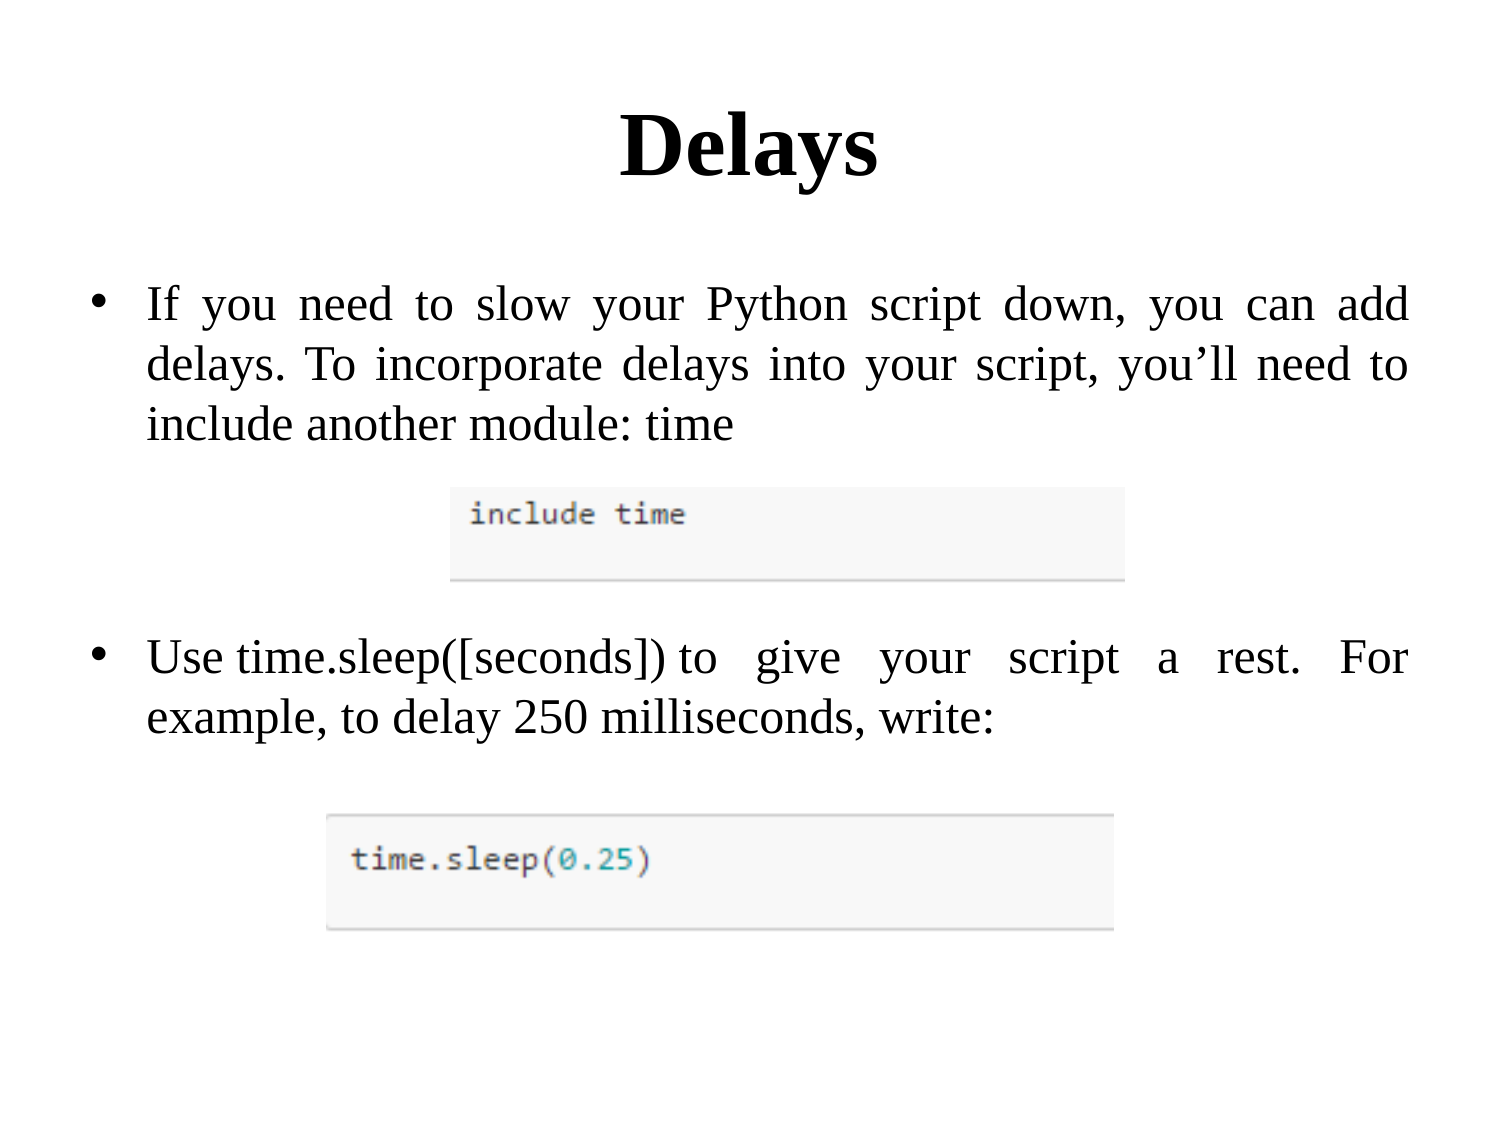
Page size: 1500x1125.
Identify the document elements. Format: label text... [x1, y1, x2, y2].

picture [325, 812, 1114, 951]
picture [449, 487, 1126, 601]
title Delays [75, 45, 1425, 233]
list If you need to slow your Python script down, you can add delays. To incorporate delays into your script, you’ll need to include another module: time Use time.sleep([seconds]) to give your script a rest. For example, to delay 250 milliseconds, write: [75, 262, 1425, 1005]
